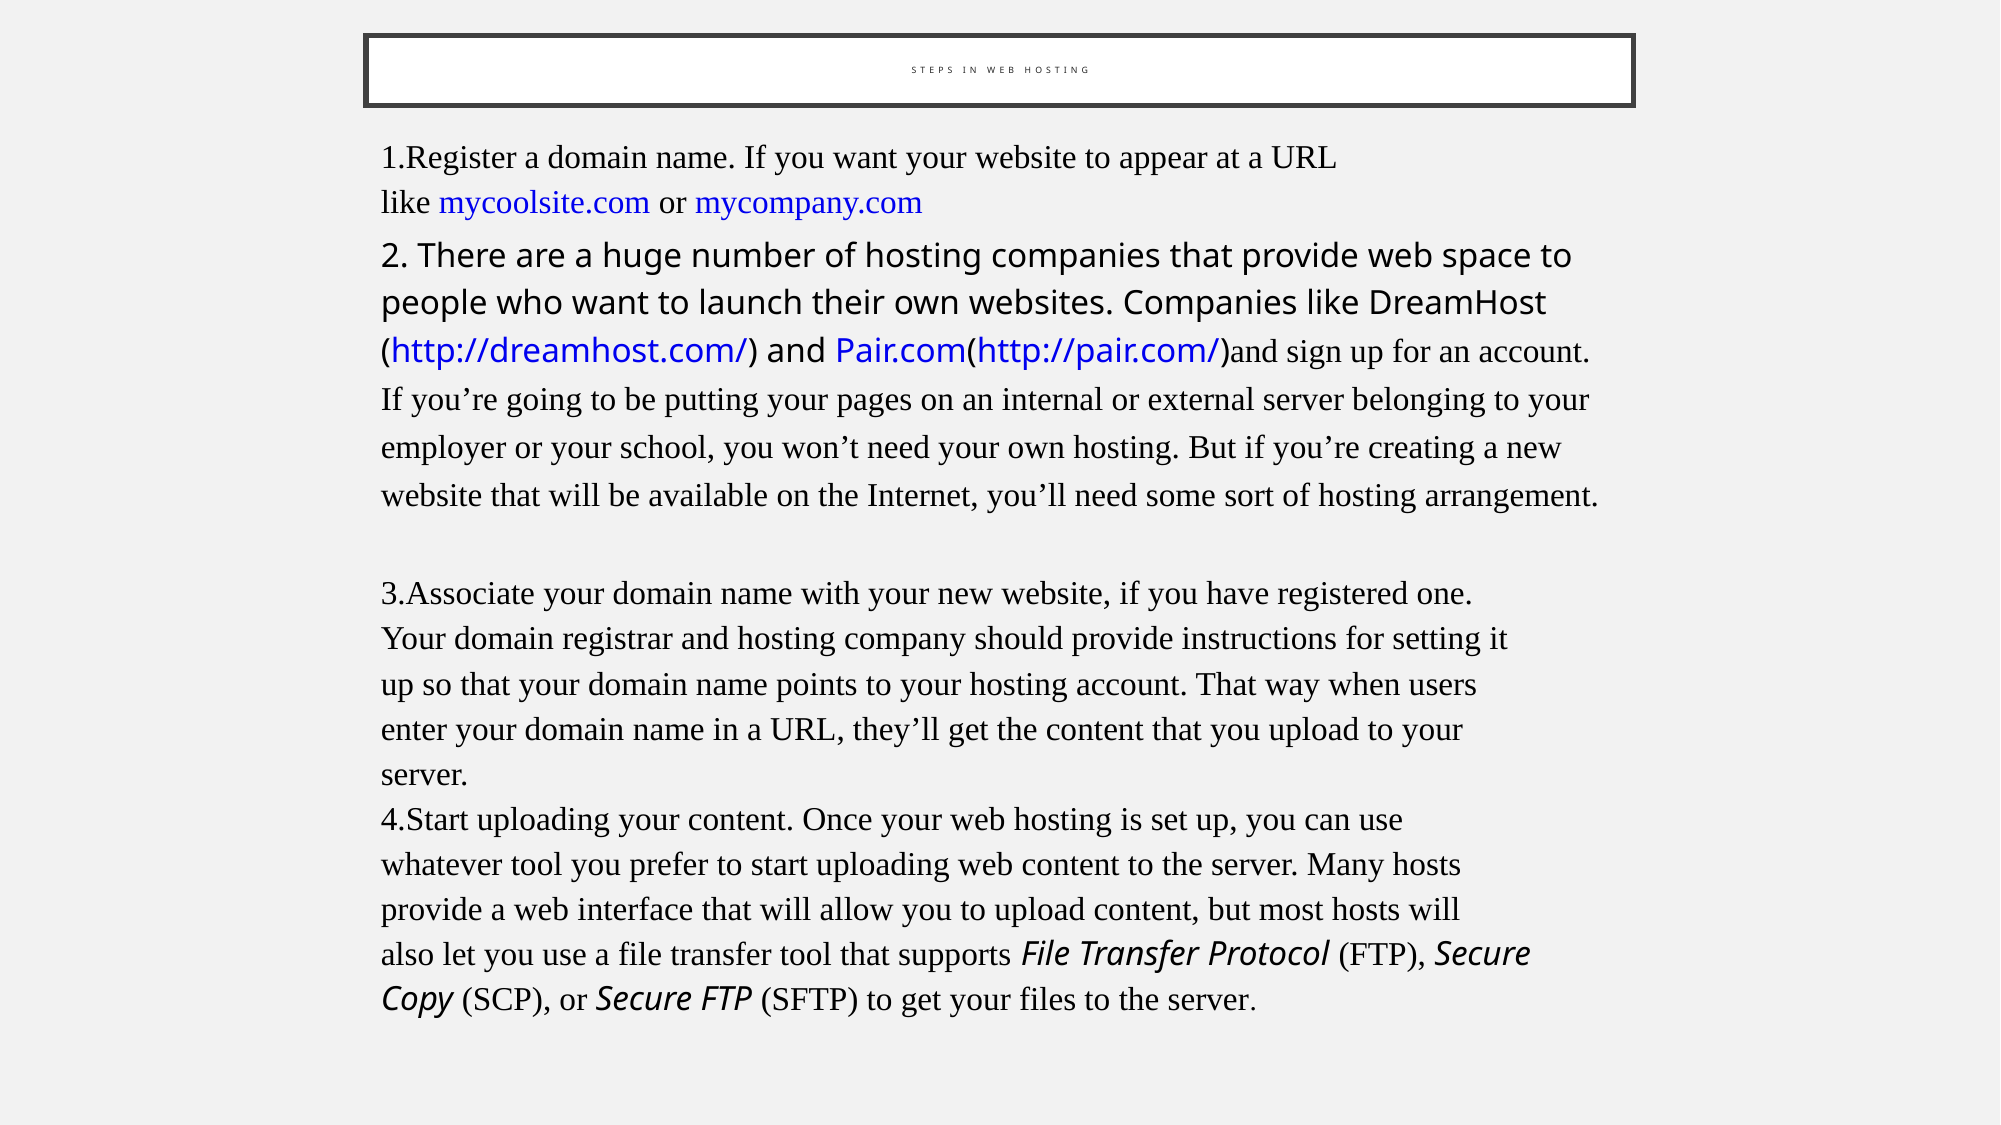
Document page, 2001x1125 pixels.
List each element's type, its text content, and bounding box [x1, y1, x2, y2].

title Steps in web hosting [363, 33, 1636, 108]
list 1.Register a domain name. If you want your website to appear at a URL like mycoolsite.com or mycompany.com 2. There are a huge number of hosting companies that provide web space to people who want to launch their own websites. Companies like DreamHost (http://dreamhost.com/) and Pair.com(http://pair.com/)and sign up for an account. If you’re going to be putting your pages on an internal or external server belonging to your employer or your school, you won’t need your own hosting. But if you’re creating a new website that will be available on the Internet, you’ll need some sort of hosting arrangement. 3.Associate your domain name with your new website, if you have registered one. Your domain registrar and hosting company should provide instructions for setting it up so that your domain name points to your hosting account. That way when users enter your domain name in a URL, they’ll get the content that you upload to your server. 4.Start uploading your content. Once your web hosting is set up, you can use whatever tool you prefer to start uploading web content to the server. Many hosts provide a web interface that will allow you to upload content, but most hosts will also let you use a file transfer tool that supports File Transfer Protocol (FTP), Secure Copy (SCP), or Secure FTP (SFTP) to get your files to the server. [366, 128, 1634, 1077]
